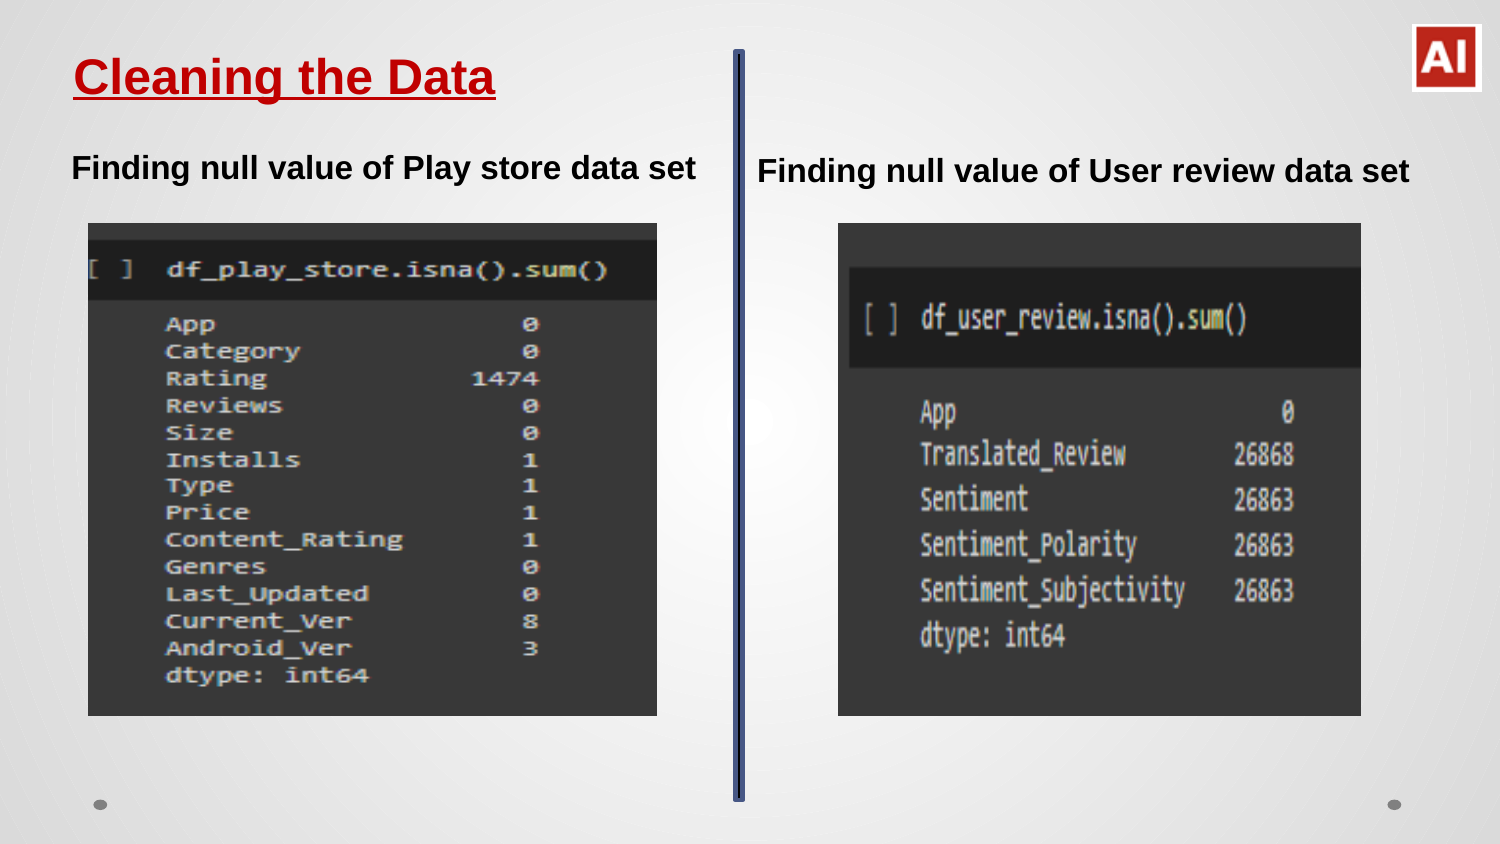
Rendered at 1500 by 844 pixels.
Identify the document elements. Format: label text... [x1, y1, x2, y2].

text_box Finding null value of Play store data set [56, 139, 733, 194]
text_box Finding null value of User review data set [745, 142, 1460, 197]
text_box [733, 49, 745, 802]
picture [87, 223, 657, 716]
picture [1412, 23, 1482, 92]
picture [837, 223, 1362, 716]
text_box Cleaning the Data [58, 37, 511, 112]
